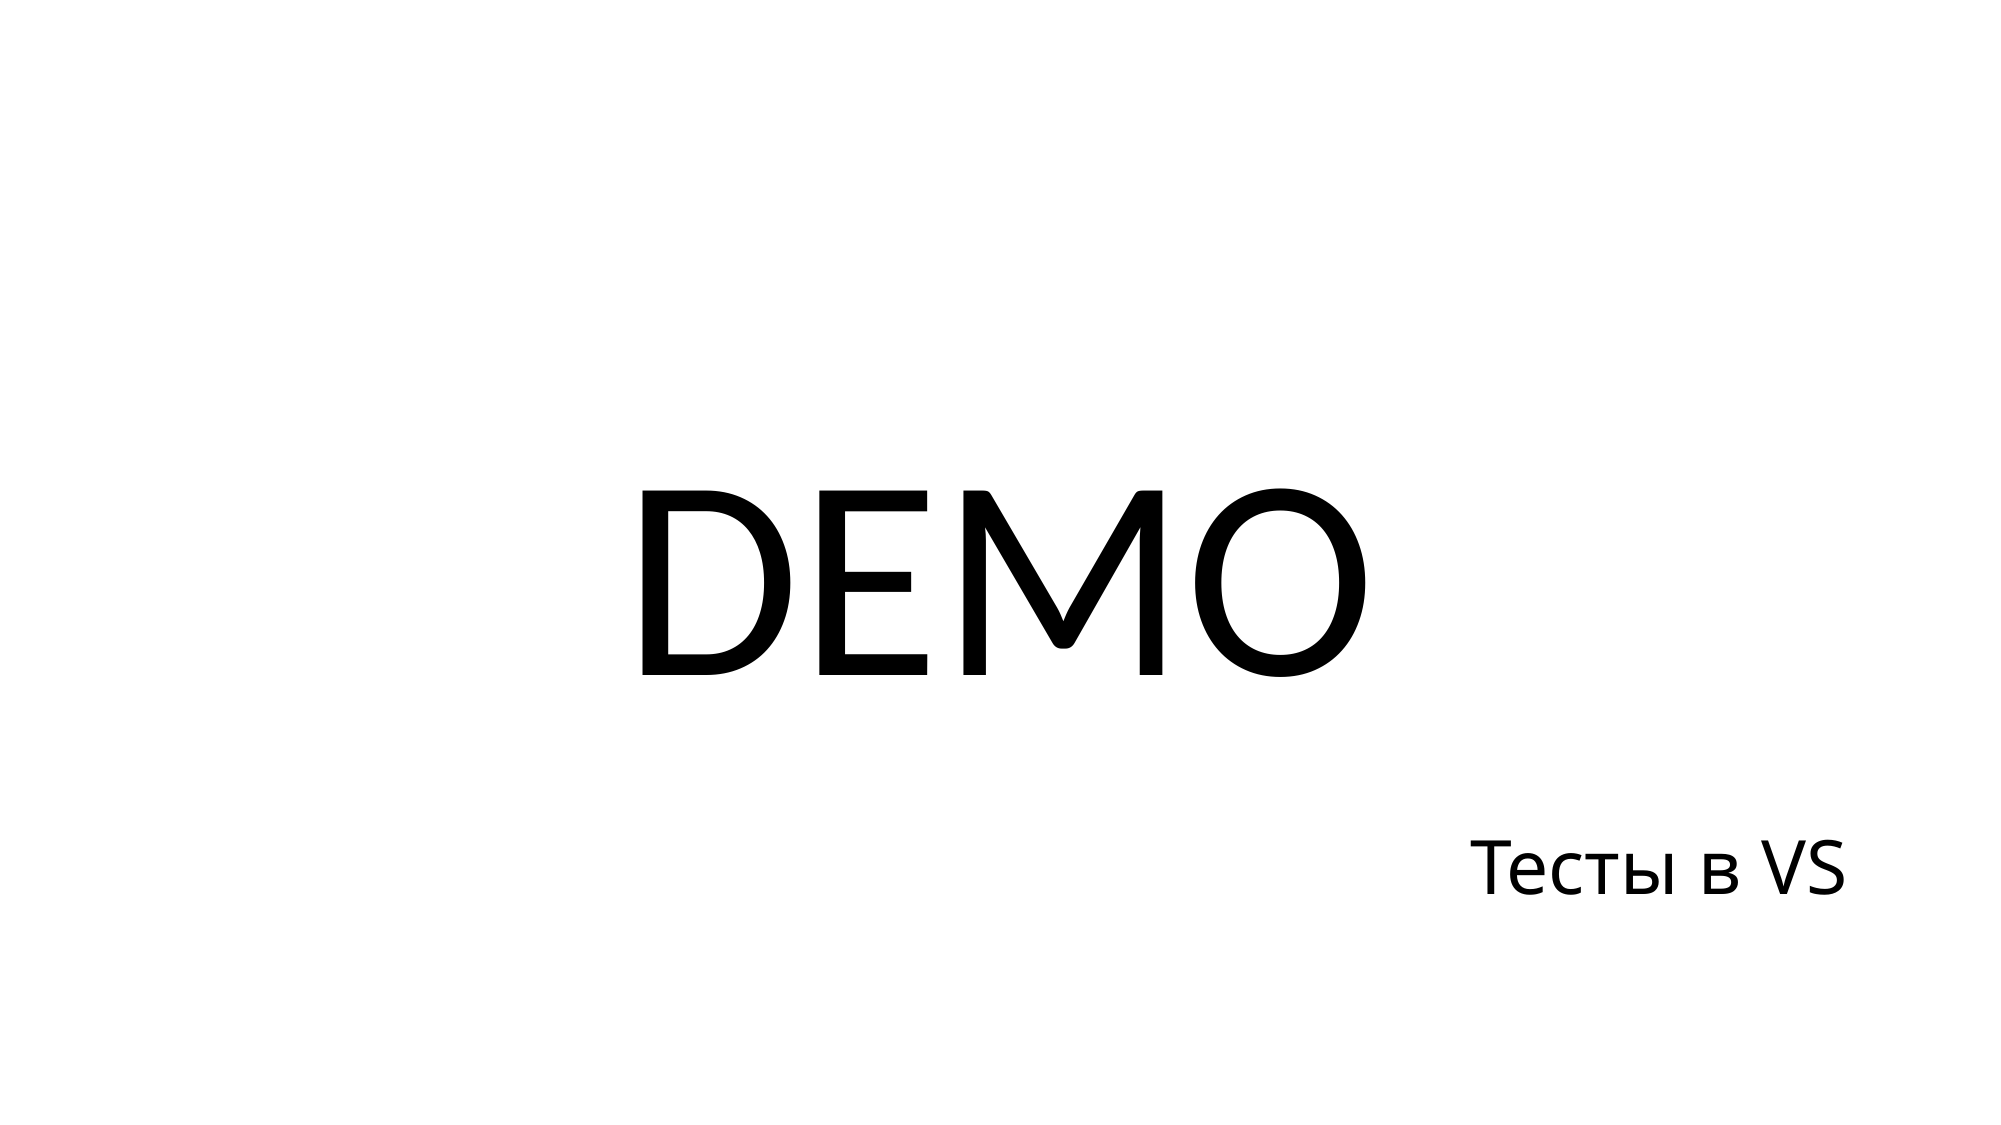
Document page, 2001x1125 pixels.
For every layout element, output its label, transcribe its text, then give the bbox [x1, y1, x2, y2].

title Тесты в VS [833, 807, 1863, 933]
